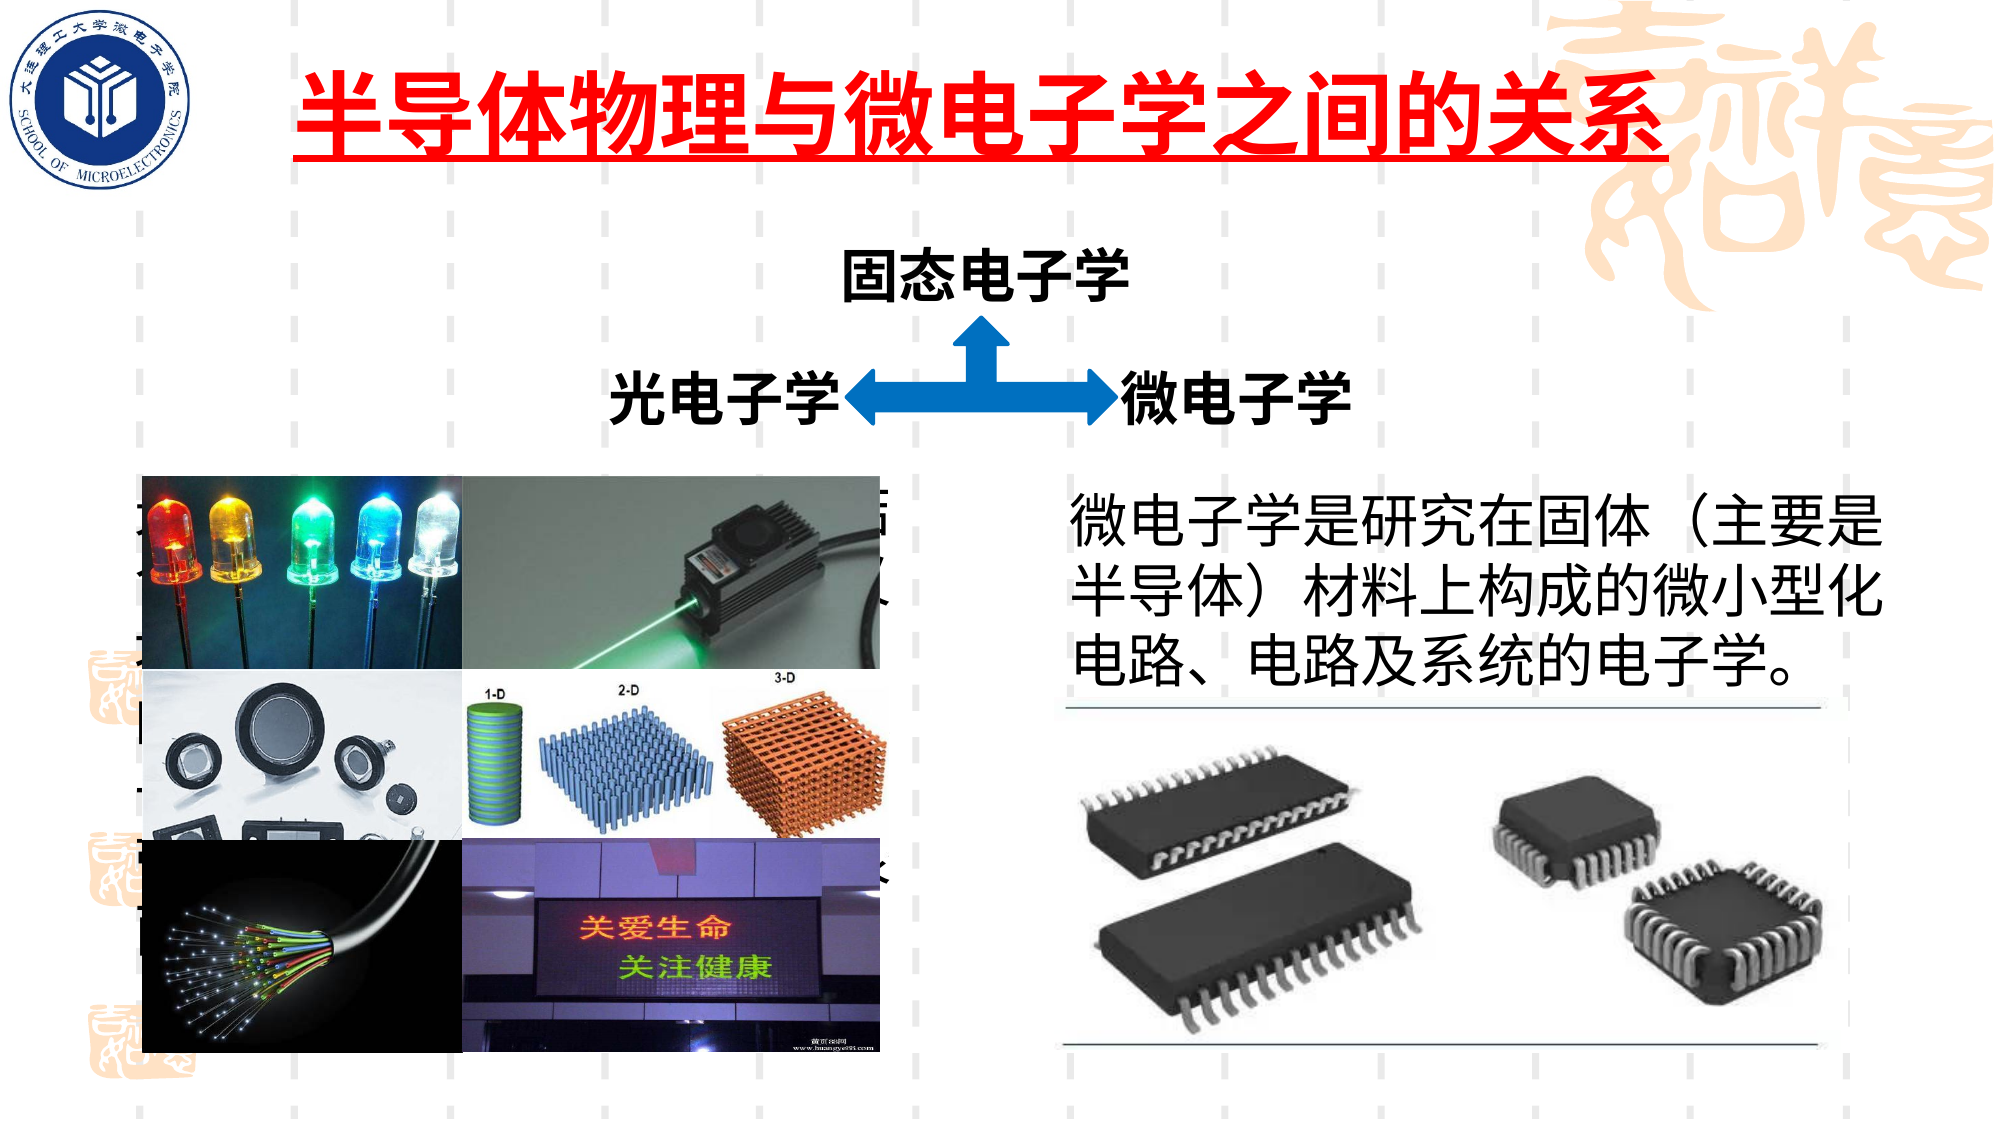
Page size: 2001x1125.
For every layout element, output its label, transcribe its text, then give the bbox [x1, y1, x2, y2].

text_box 微电子学 [1106, 354, 1369, 439]
picture [142, 476, 889, 1053]
text_box [857, 315, 1106, 426]
text_box 微电子学是研究在固体（主要是半导体）材料上构成的微小型化电路、电路及系统的电子学。 [1054, 476, 1912, 702]
text_box 光电子学是光学和电子学相结合而形成的新技术学科。狭义地指光-电转换器件及其应用的领域。光电子学还包括光电子能谱学，它利用光电子发射带出的信息研究固体内部和表面的成分和电子结构。 [119, 466, 943, 971]
text_box 半导体物理与微电子学之间的关系 [278, 49, 1685, 175]
text_box 固态电子学 [826, 231, 1148, 317]
picture [1054, 697, 1848, 1051]
text_box 光电子学 [593, 354, 857, 439]
picture [0, 0, 200, 200]
